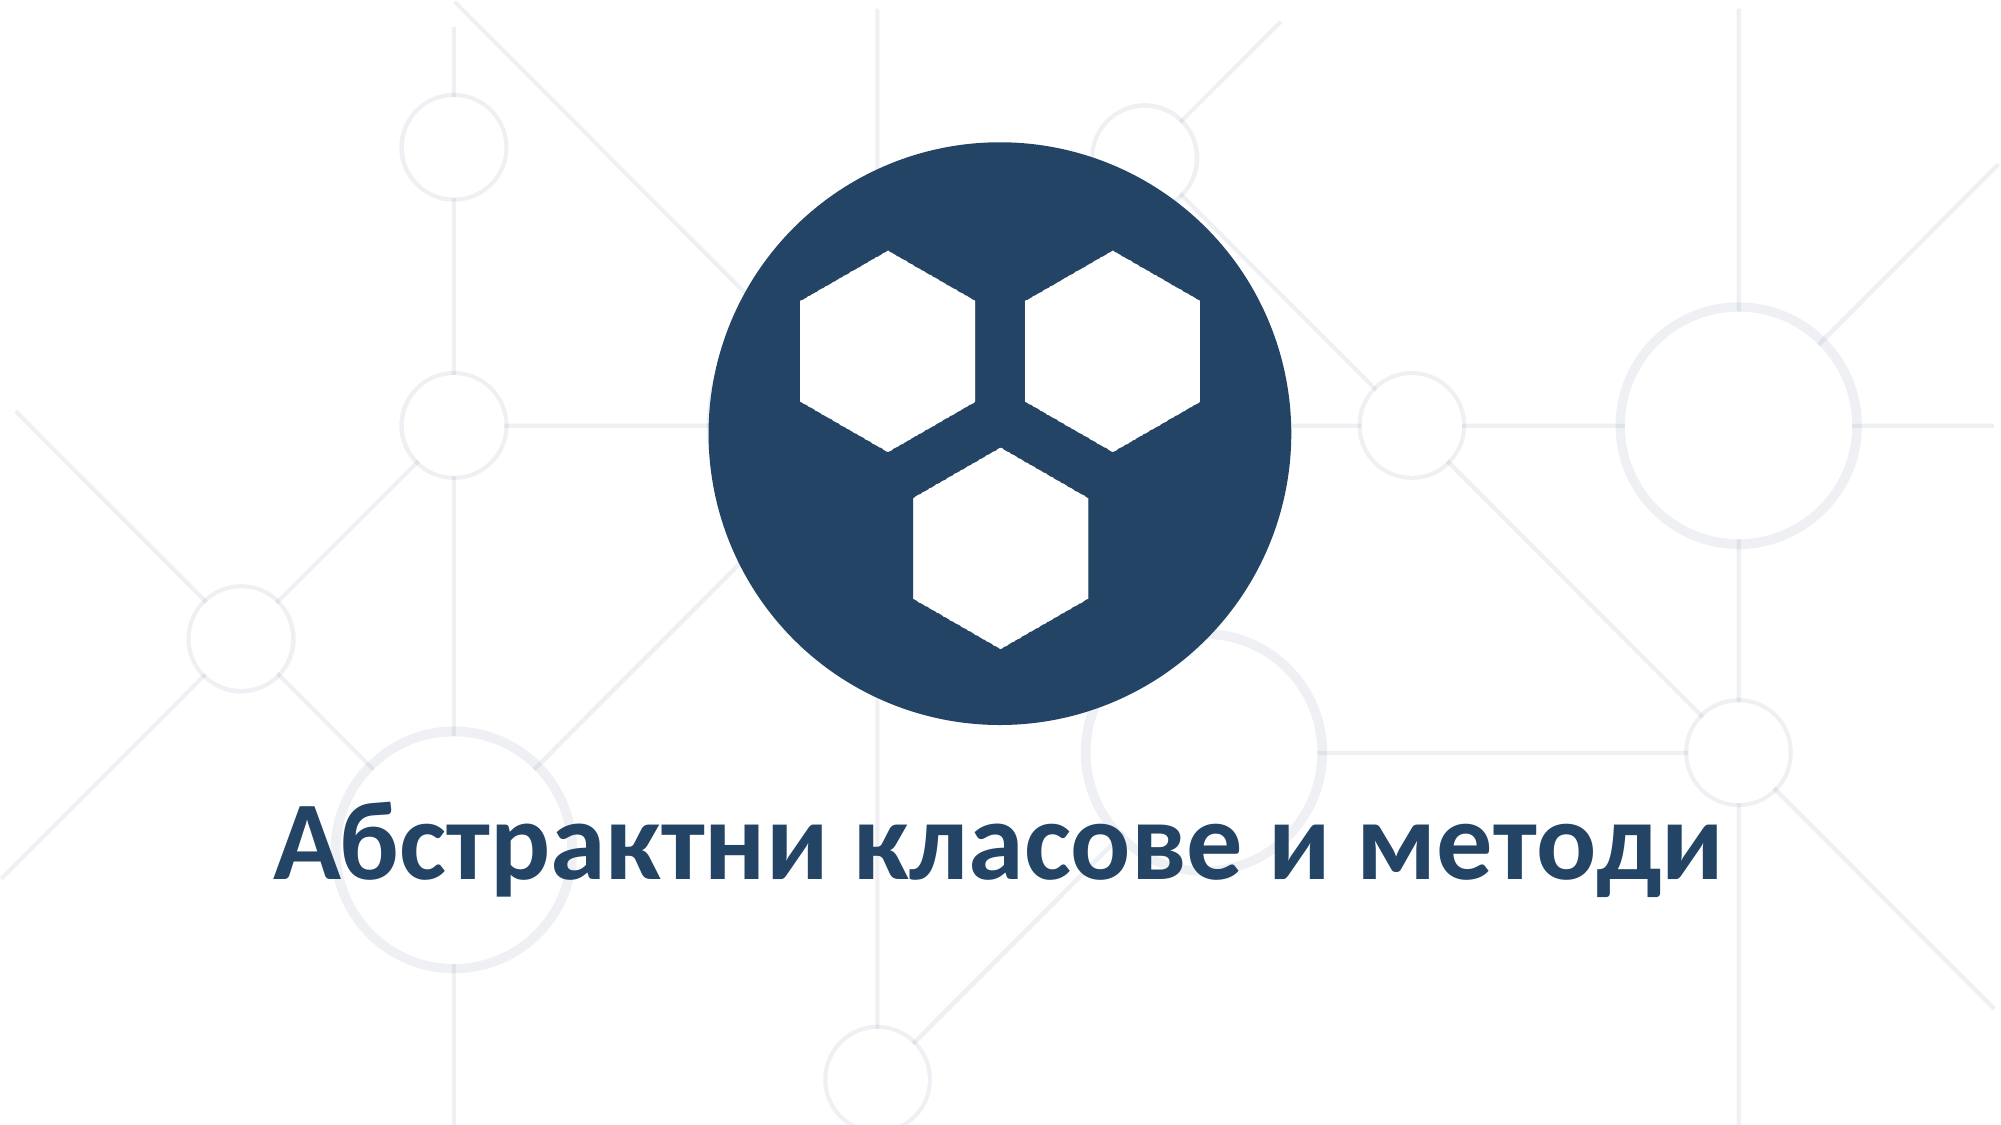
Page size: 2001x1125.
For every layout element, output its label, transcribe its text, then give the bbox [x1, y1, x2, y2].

picture [799, 249, 1201, 651]
title Абстрактни класове и методи [100, 771, 1900, 898]
